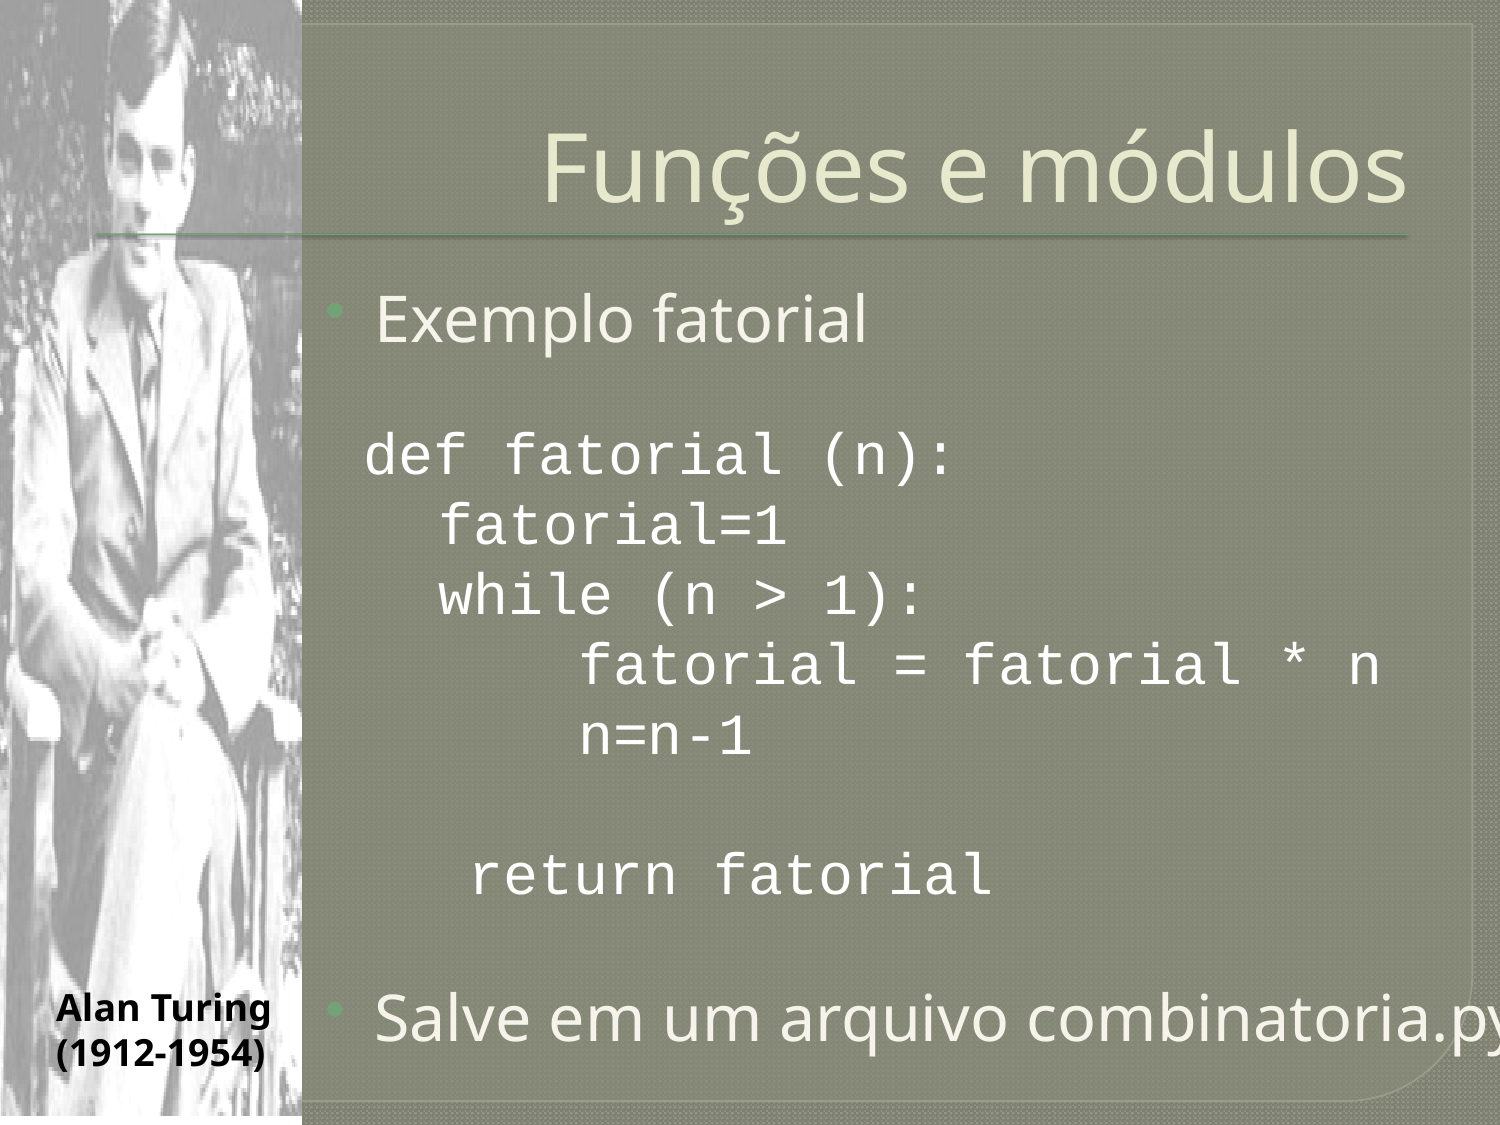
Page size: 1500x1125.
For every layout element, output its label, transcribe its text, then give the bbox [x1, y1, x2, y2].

text_box def fatorial (n): fatorial=1 while (n > 1): fatorial = fatorial * n n=n-1 return fatorial [348, 408, 1424, 914]
list Exemplo fatorial Salve em um arquivo combinatoria.py [312, 270, 1500, 1125]
title Funções e módulos [336, 41, 1425, 230]
